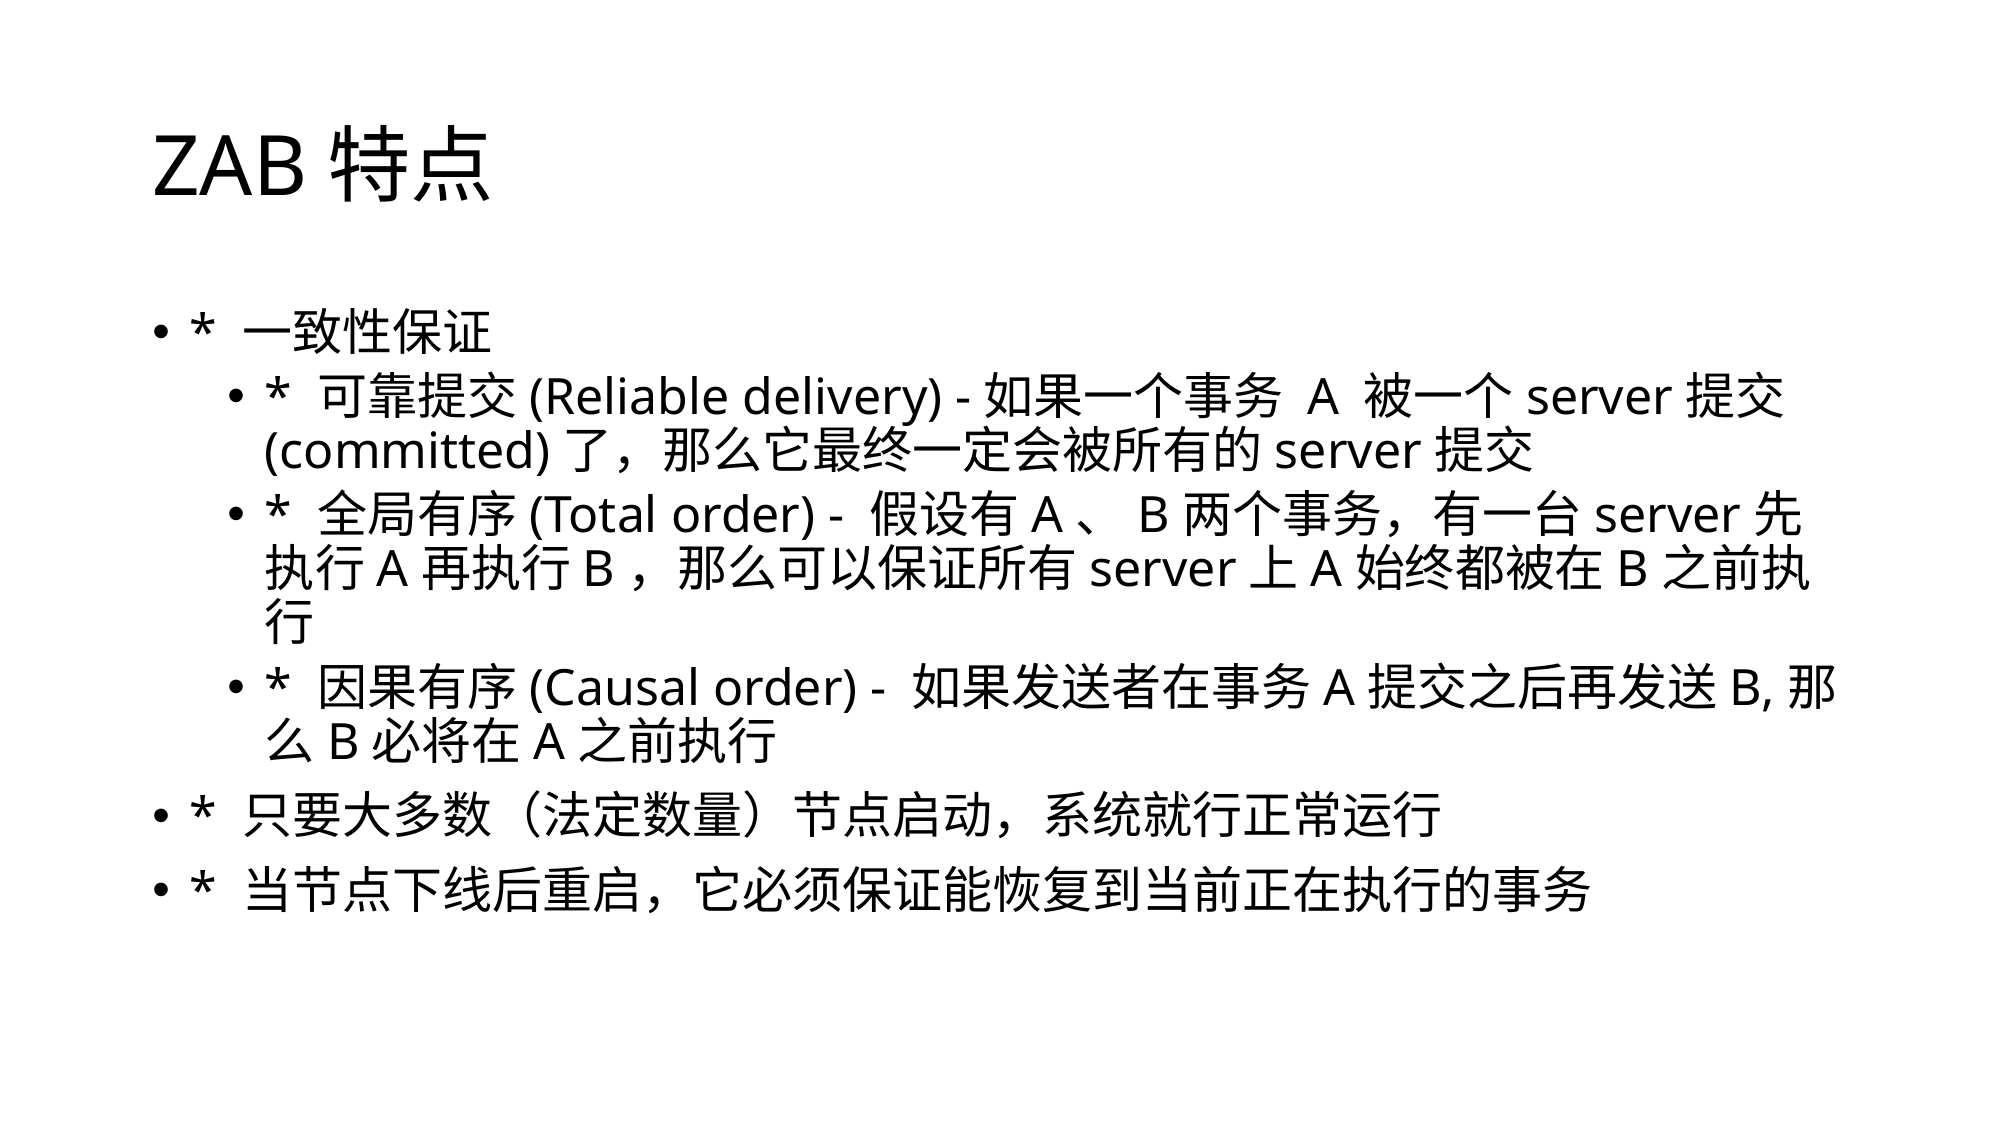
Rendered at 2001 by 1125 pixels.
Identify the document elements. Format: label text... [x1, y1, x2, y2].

list * 一致性保证 * 可靠提交(Reliable delivery) -如果一个事务 A 被一个server提交(committed)了，那么它最终一定会被所有的server提交 * 全局有序(Total order) - 假设有A、B两个事务，有一台server先执行A再执行B，那么可以保证所有server上A始终都被在B之前执行 * 因果有序(Causal order) - 如果发送者在事务A提交之后再发送B,那么B必将在A之前执行 * 只要大多数（法定数量）节点启动，系统就行正常运行 * 当节点下线后重启，它必须保证能恢复到当前正在执行的事务 [137, 299, 1863, 1014]
title ZAB特点 [137, 59, 1863, 278]
